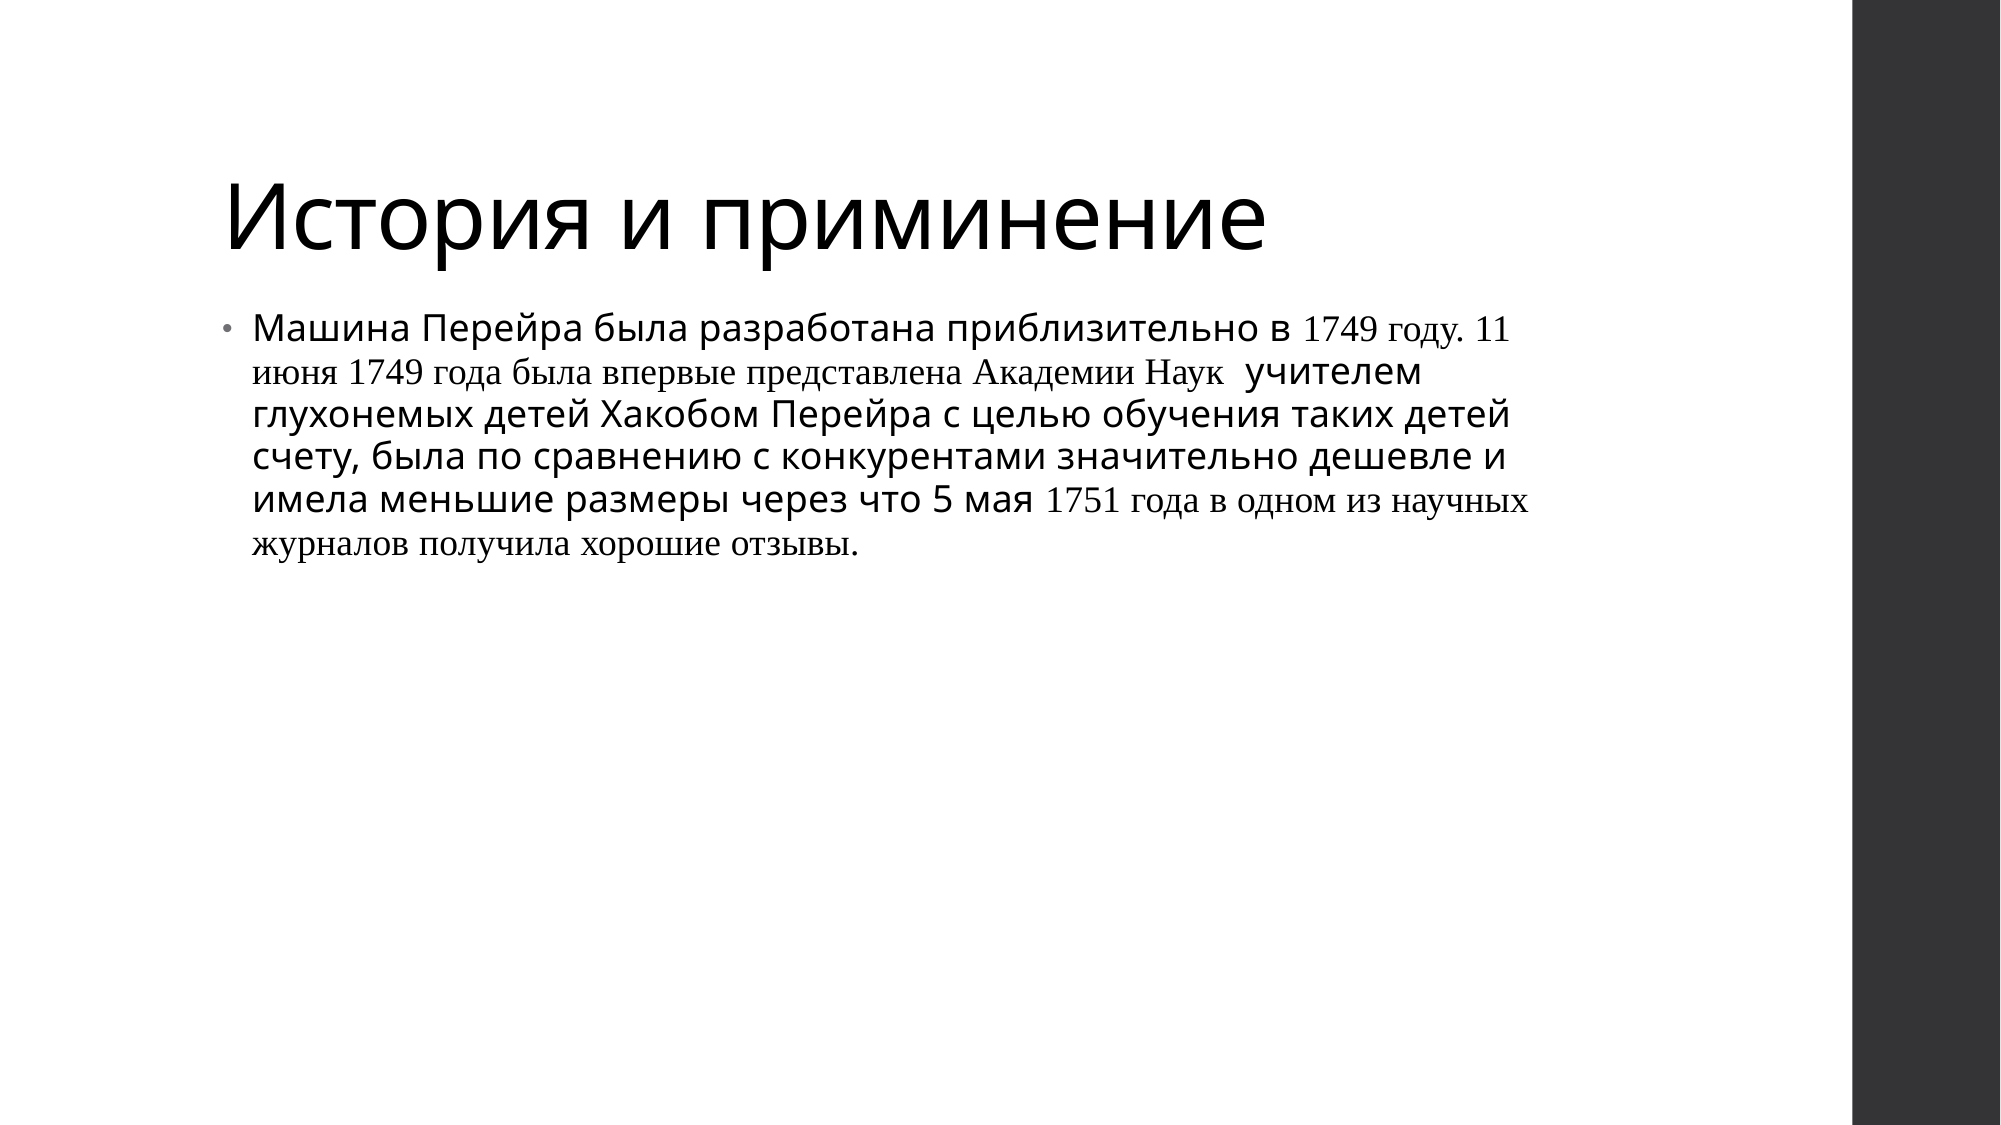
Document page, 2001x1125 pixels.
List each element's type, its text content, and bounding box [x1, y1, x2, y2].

title История и приминение [206, 60, 1797, 278]
list Машина Перейра была разработана приблизительно в 1749 году. 11 июня 1749 года была впервые представлена Академии Наук учителем глухонемых детей Хакобом Перейра с целью обучения таких детей счету, была по сравнению с конкурентами значительно дешевле и имела меньшие размеры через что 5 мая 1751 года в одном из научных журналов получила хорошие отзывы. [206, 299, 1617, 1014]
